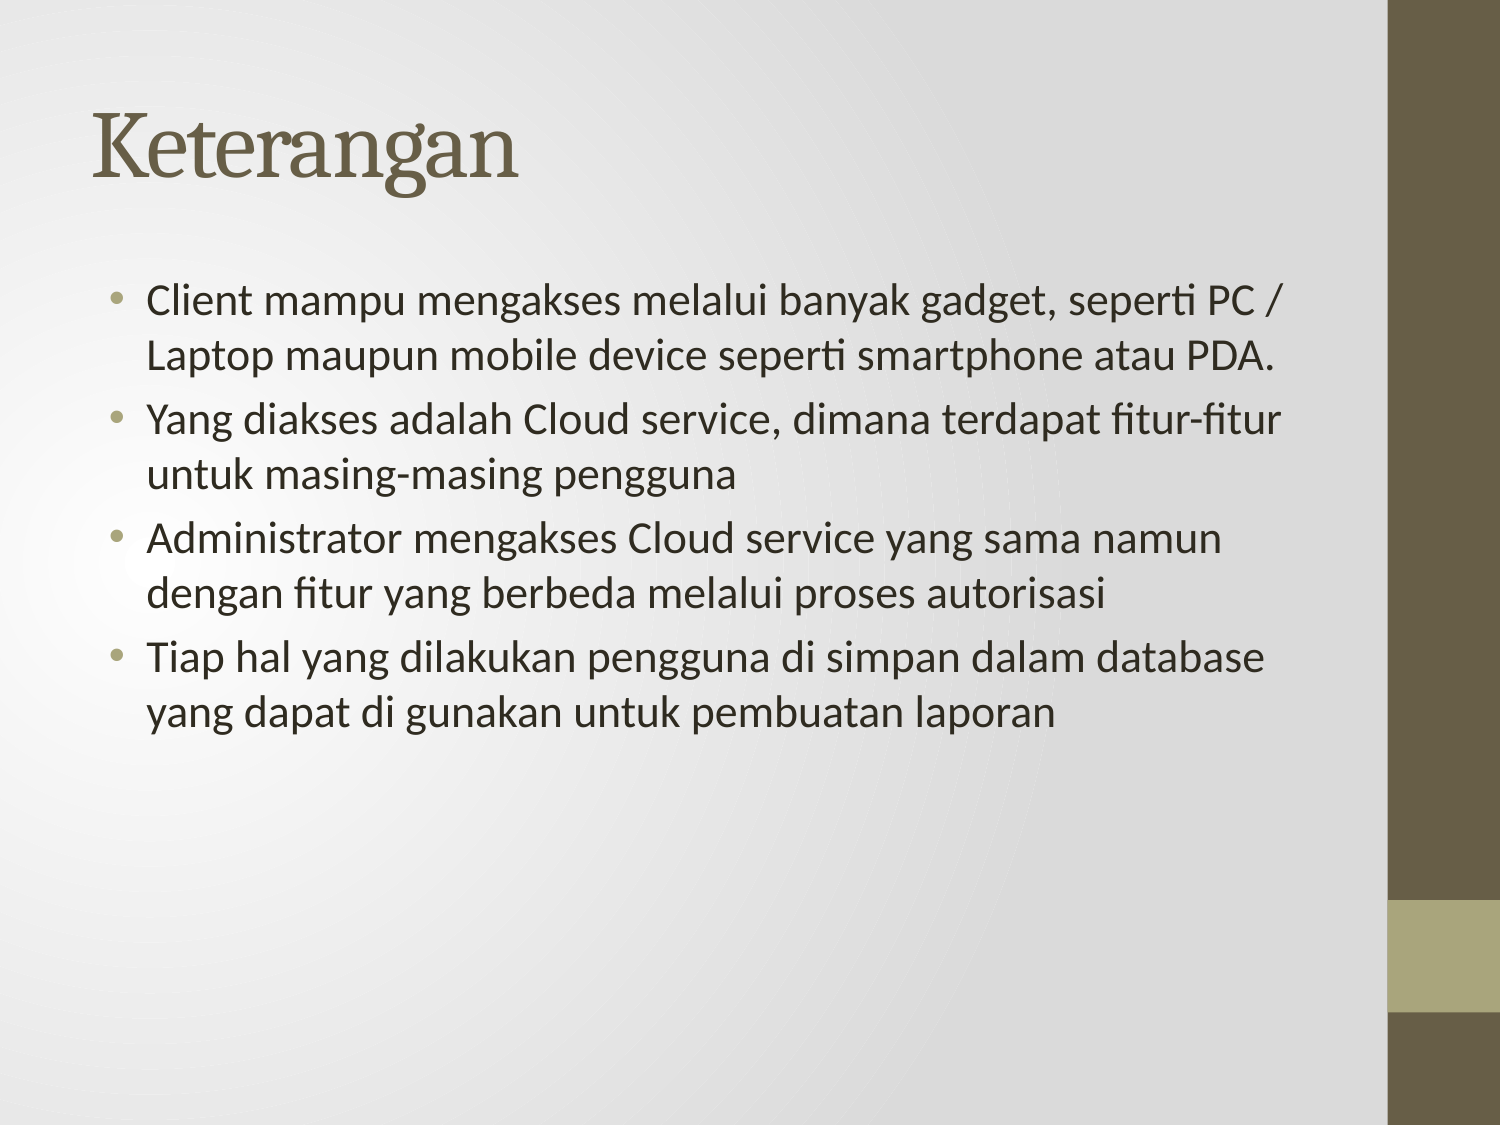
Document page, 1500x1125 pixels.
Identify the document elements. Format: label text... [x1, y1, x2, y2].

list Client mampu mengakses melalui banyak gadget, seperti PC / Laptop maupun mobile device seperti smartphone atau PDA. Yang diakses adalah Cloud service, dimana terdapat fitur-fitur untuk masing-masing pengguna Administrator mengakses Cloud service yang sama namun dengan fitur yang berbeda melalui proses autorisasi Tiap hal yang dilakukan pengguna di simpan dalam database yang dapat di gunakan untuk pembuatan laporan [75, 262, 1325, 1050]
title Keterangan [75, 45, 1325, 233]
